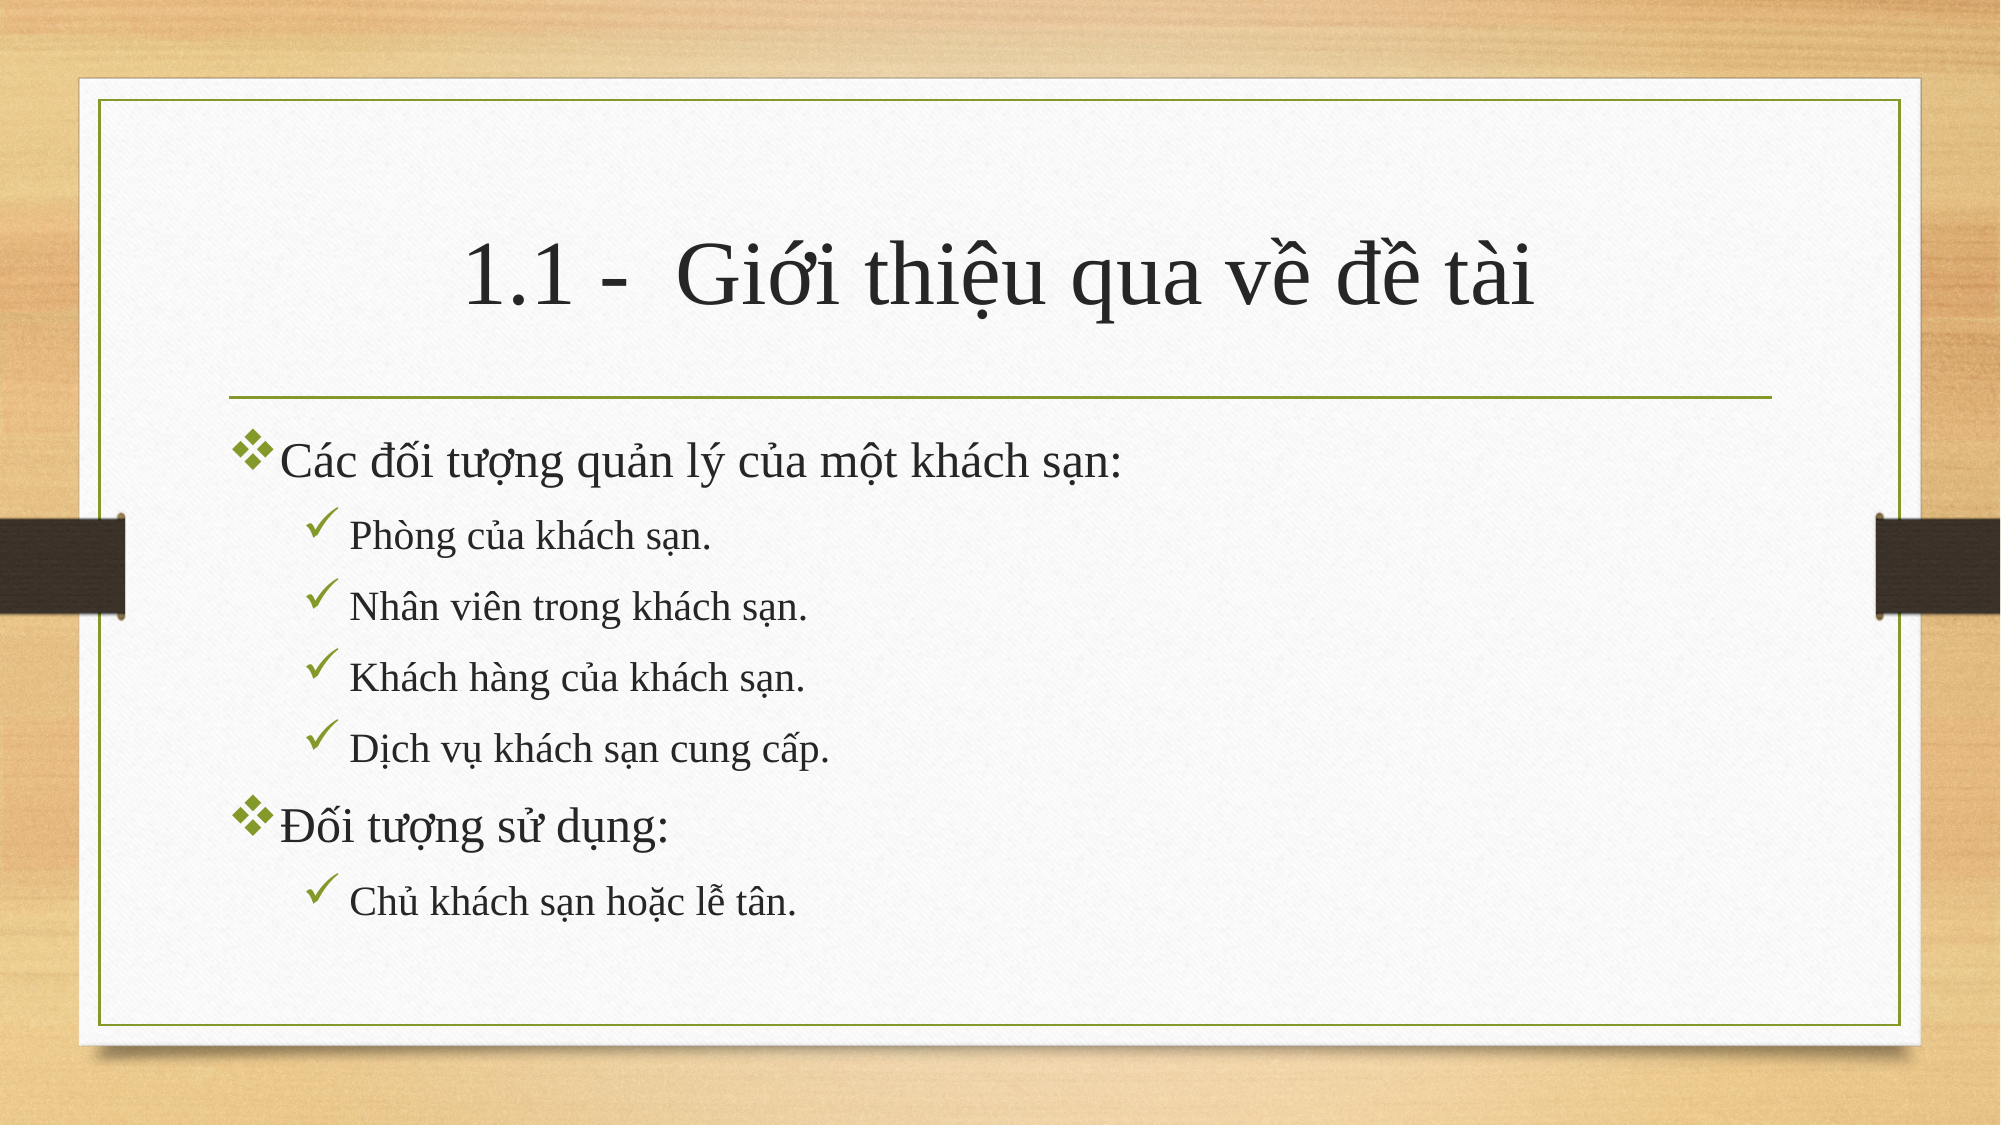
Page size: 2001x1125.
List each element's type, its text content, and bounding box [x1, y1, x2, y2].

list Các đối tượng quản lý của một khách sạn: Phòng của khách sạn. Nhân viên trong khách sạn. Khách hàng của khách sạn. Dịch vụ khách sạn cung cấp. Đối tượng sử dụng: Chủ khách sạn hoặc lễ tân. [212, 419, 1788, 964]
picture [0, 0, 2001, 1125]
title 1.1 - Giới thiệu qua về đề tài [212, 161, 1788, 375]
